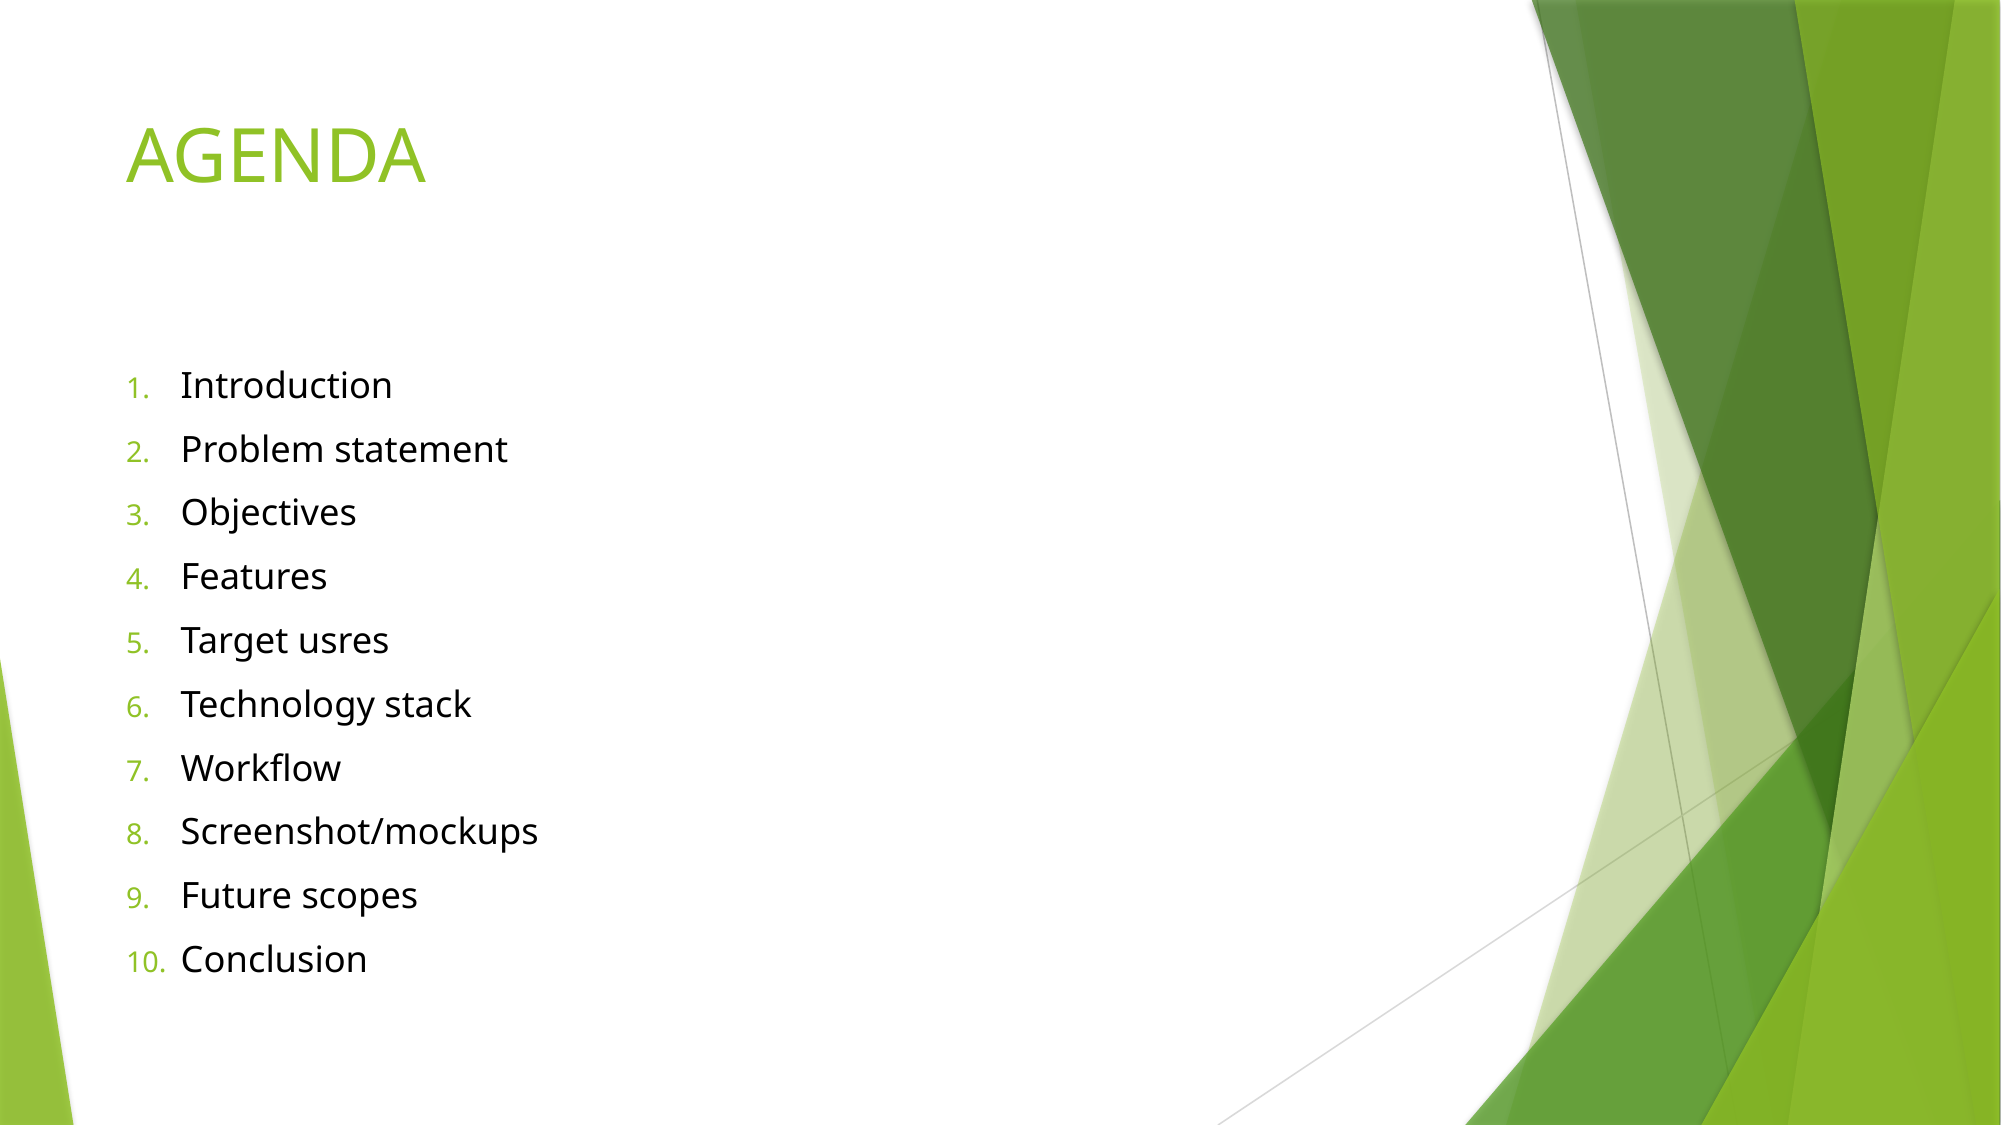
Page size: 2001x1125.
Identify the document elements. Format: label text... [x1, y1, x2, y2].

list Introduction Problem statement Objectives Features Target usres Technology stack Workflow Screenshot/mockups Future scopes Conclusion [111, 354, 1522, 992]
title AGENDA [111, 99, 1522, 317]
